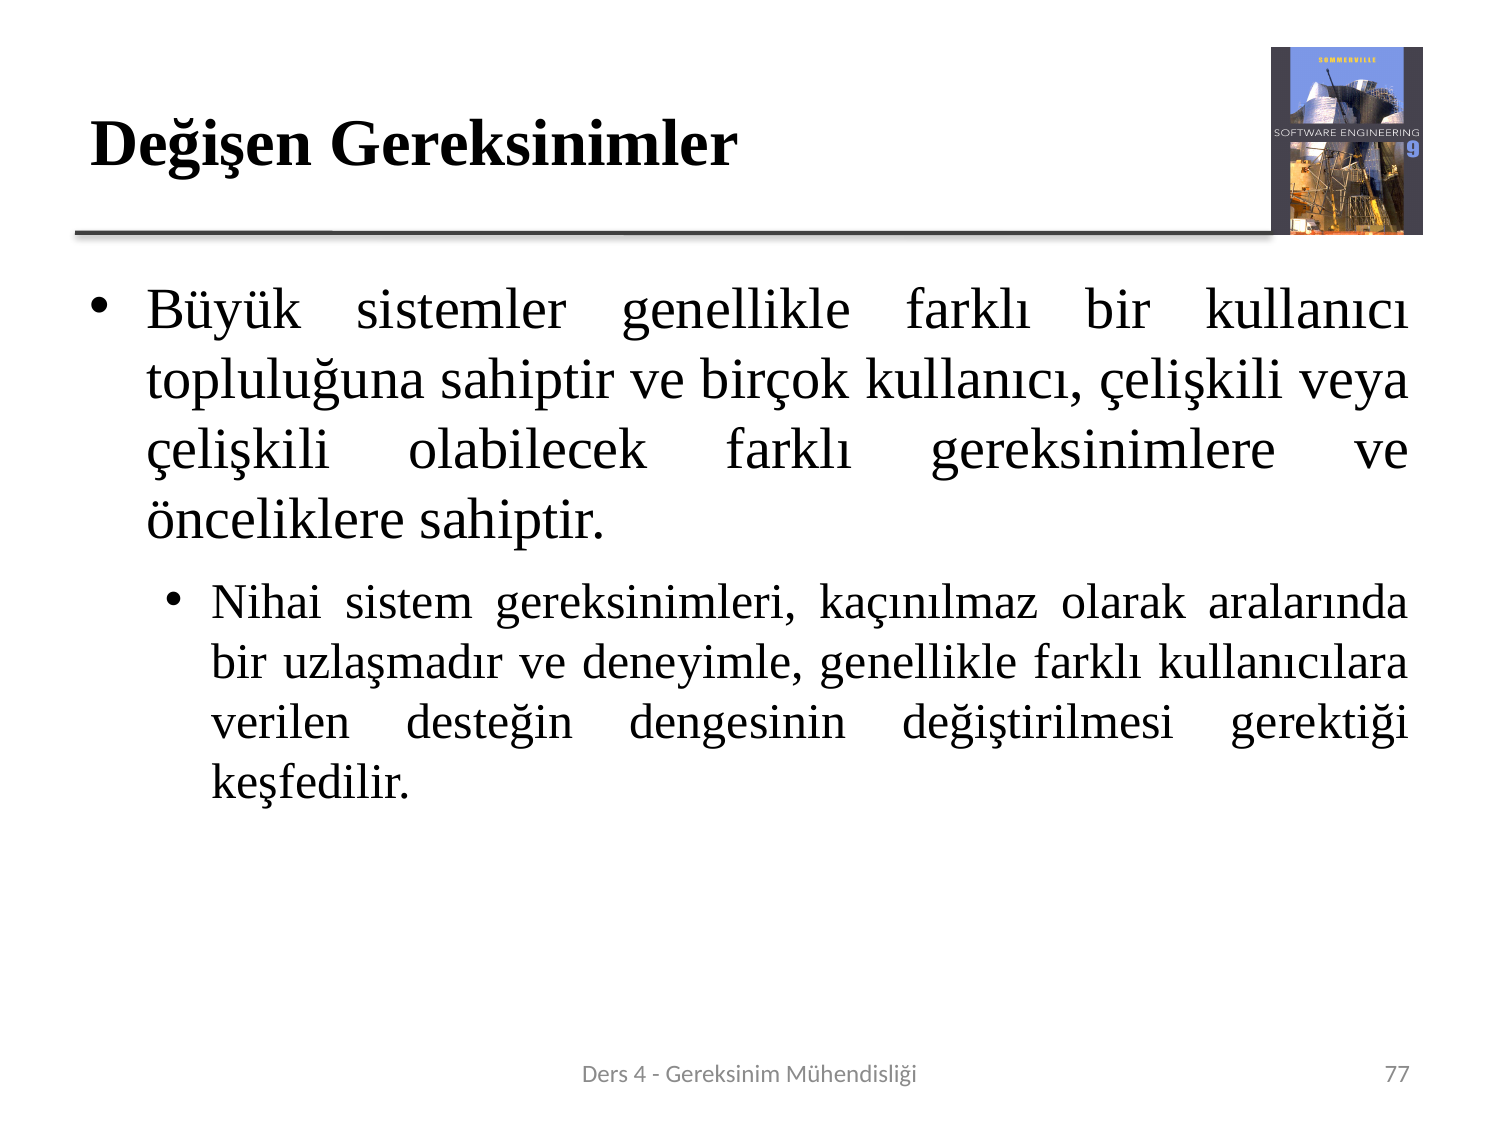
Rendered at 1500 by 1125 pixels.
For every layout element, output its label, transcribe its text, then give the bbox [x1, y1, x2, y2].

slide_number 77 [1074, 1042, 1425, 1103]
title Değişen Gereksinimler [74, 44, 1272, 233]
picture [1272, 47, 1423, 235]
list Büyük sistemler genellikle farklı bir kullanıcı topluluğuna sahiptir ve birçok kullanıcı, çelişkili veya çelişkili olabilecek farklı gereksinimlere ve önceliklere sahiptir. Nihai sistem gereksinimleri, kaçınılmaz olarak aralarında bir uzlaşmadır ve deneyimle, genellikle farklı kullanıcılara verilen desteğin dengesinin değiştirilmesi gerektiği keşfedilir. [75, 262, 1425, 1005]
footer Ders 4 - Gereksinim Mühendisliği [512, 1042, 988, 1103]
